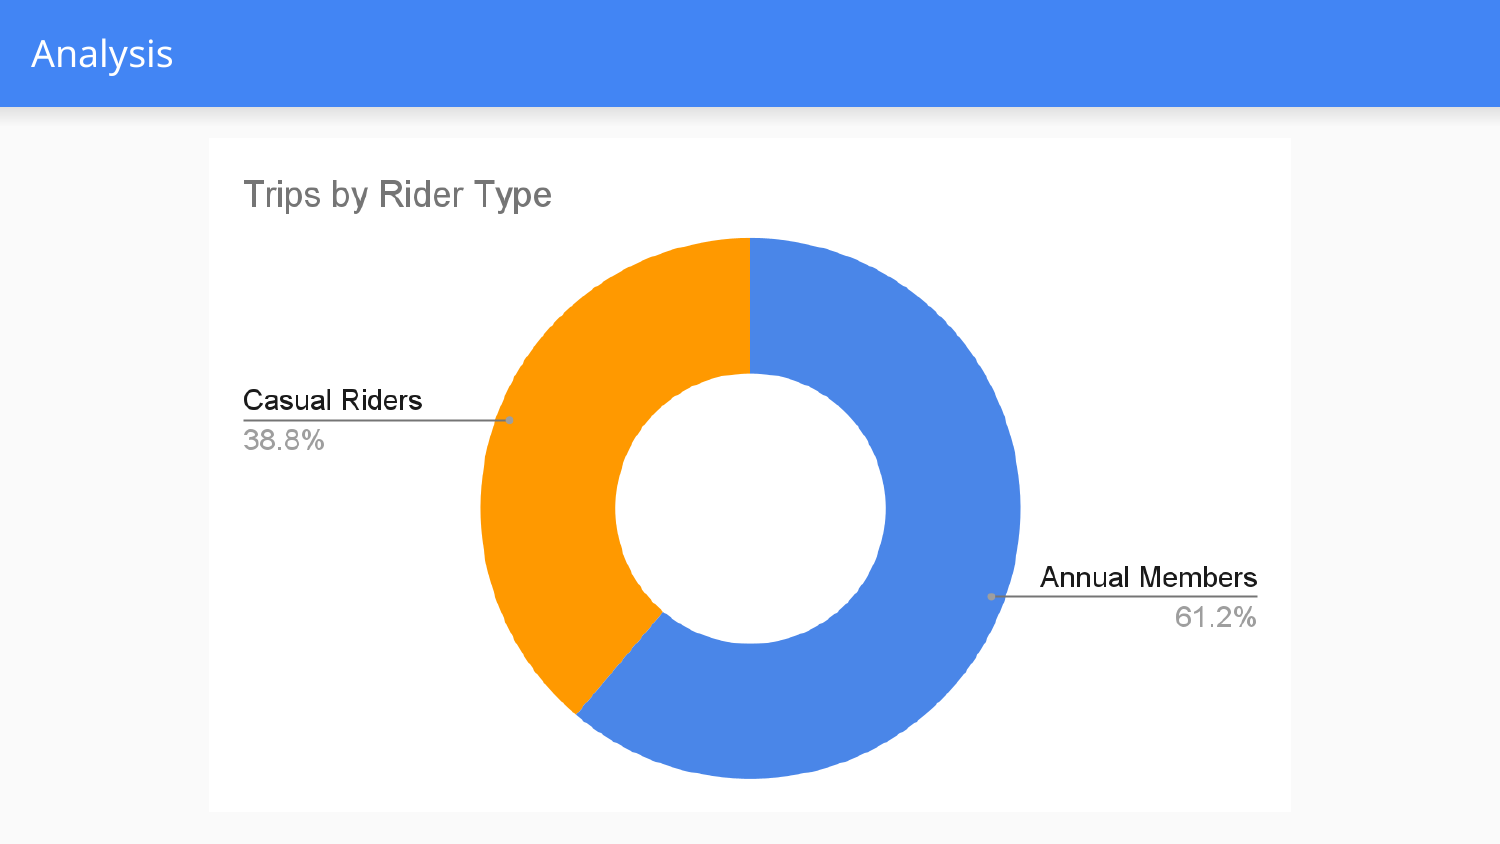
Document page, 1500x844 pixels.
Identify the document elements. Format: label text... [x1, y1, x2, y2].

title Analysis [16, 2, 1464, 102]
picture [208, 138, 1291, 813]
